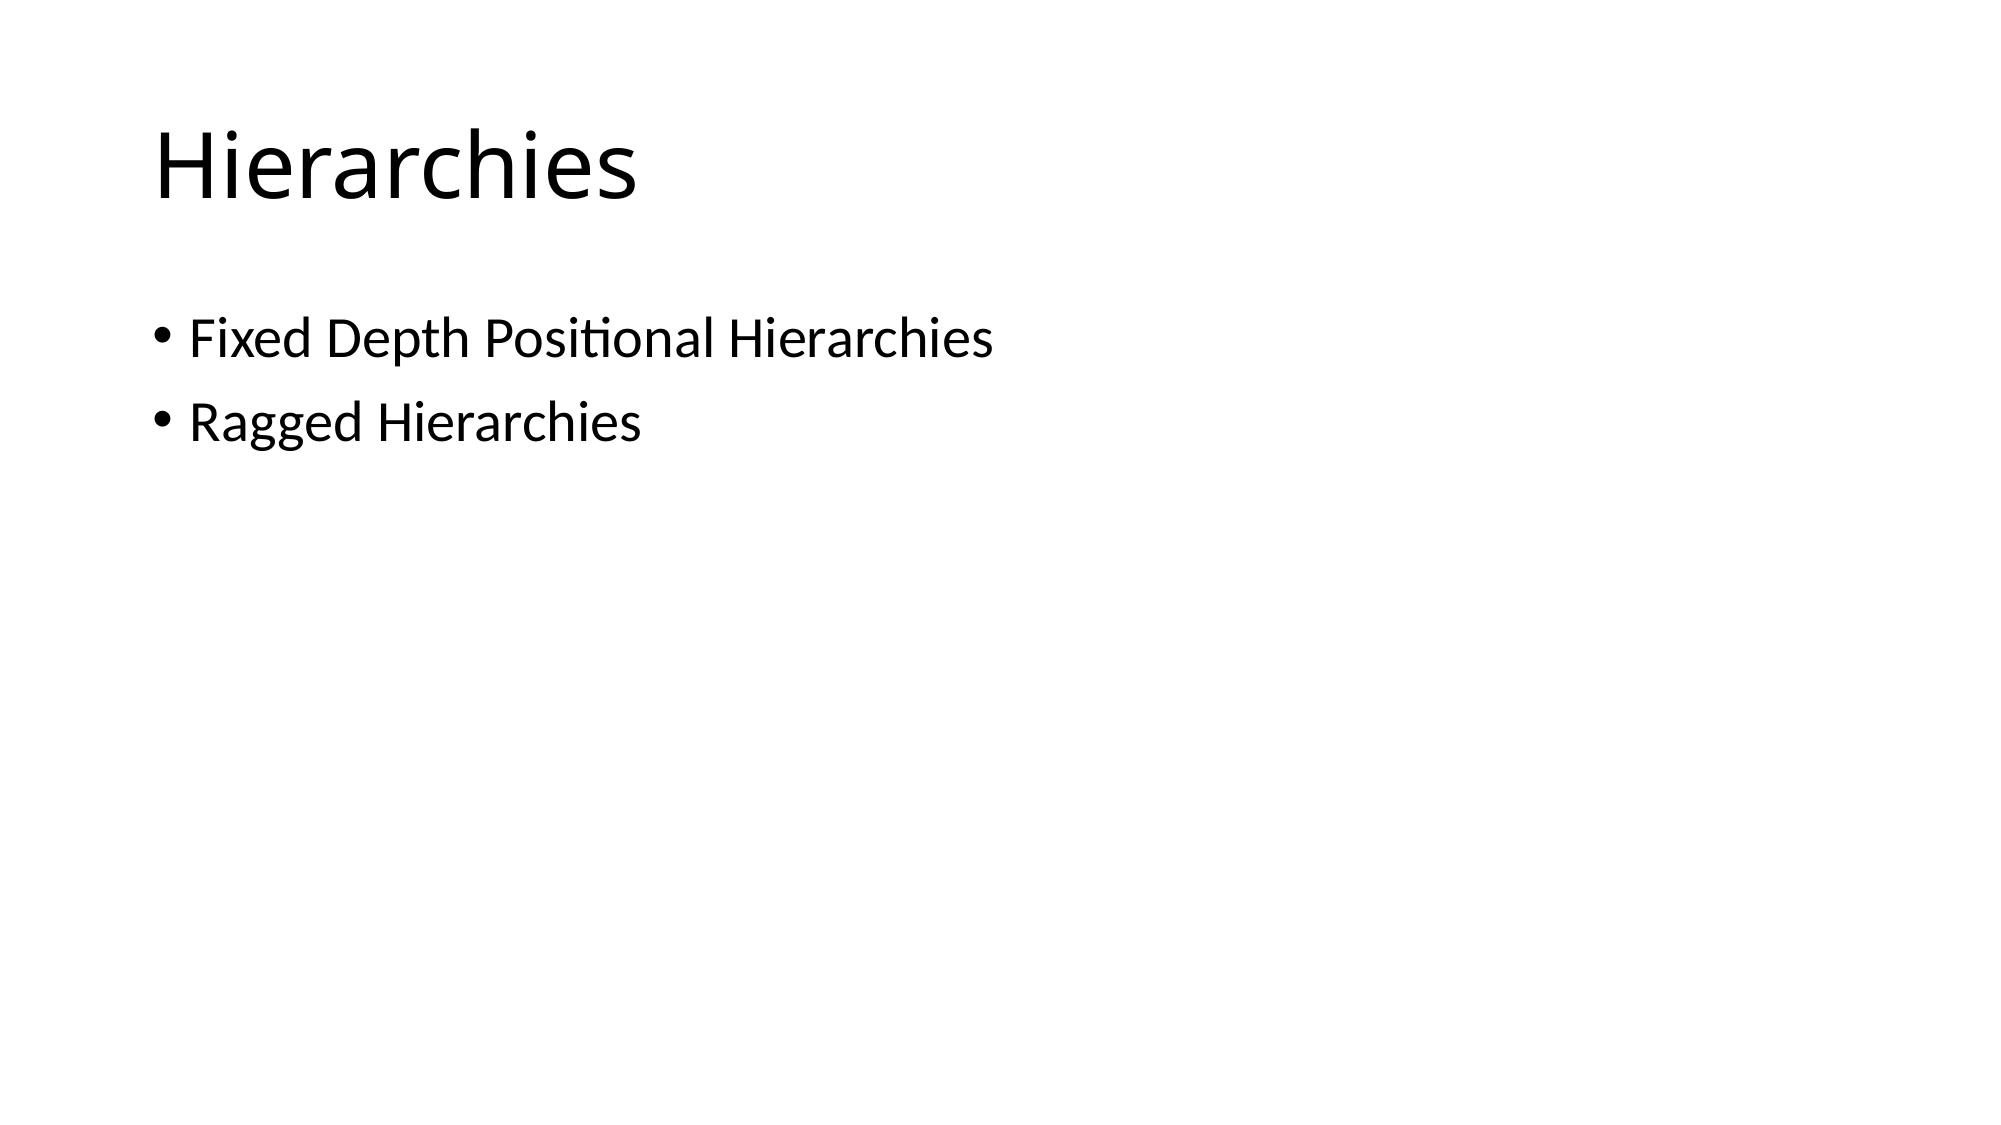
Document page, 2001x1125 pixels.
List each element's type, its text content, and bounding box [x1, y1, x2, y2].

title Hierarchies [137, 59, 1863, 278]
list Fixed Depth Positional Hierarchies Ragged Hierarchies [137, 299, 1863, 1014]
